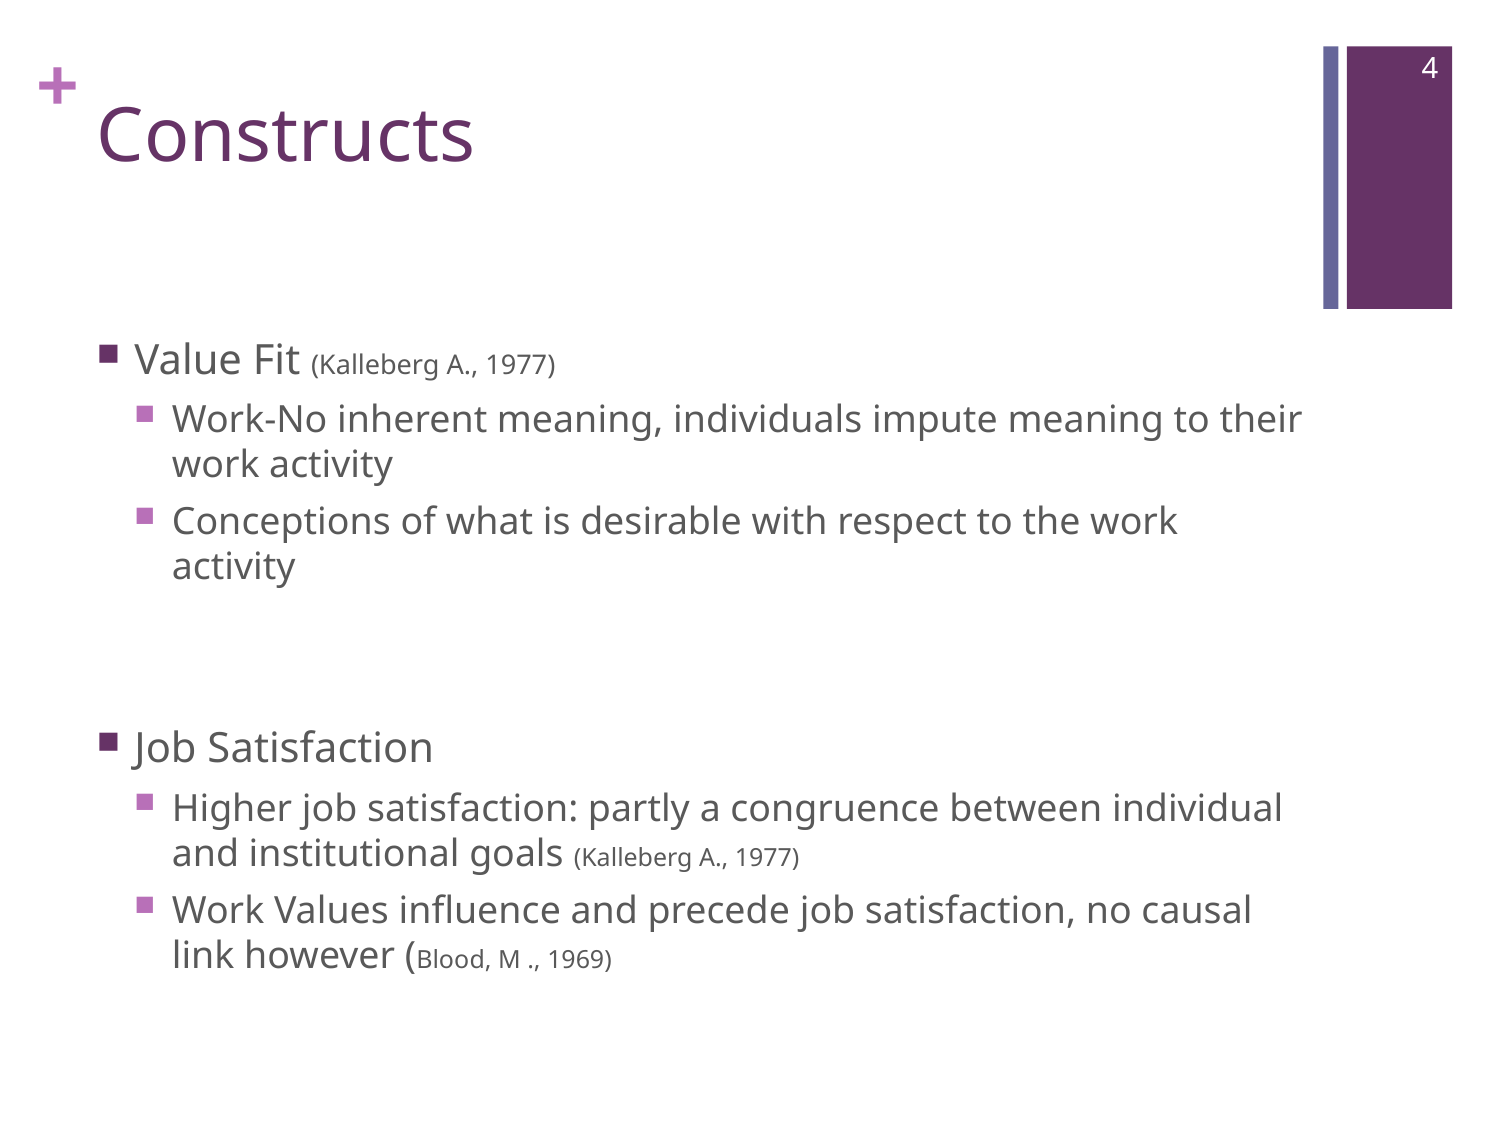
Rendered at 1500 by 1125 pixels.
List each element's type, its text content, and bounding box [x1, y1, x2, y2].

slide_number 4 [1362, 39, 1454, 100]
title Constructs [81, 79, 1322, 263]
list Value Fit (Kalleberg A., 1977) Work-No inherent meaning, individuals impute meaning to their work activity Conceptions of what is desirable with respect to the work activity Job Satisfaction Higher job satisfaction: partly a congruence between individual and institutional goals (Kalleberg A., 1977) Work Values influence and precede job satisfaction, no causal link however (Blood, M ., 1969) [81, 324, 1322, 1005]
